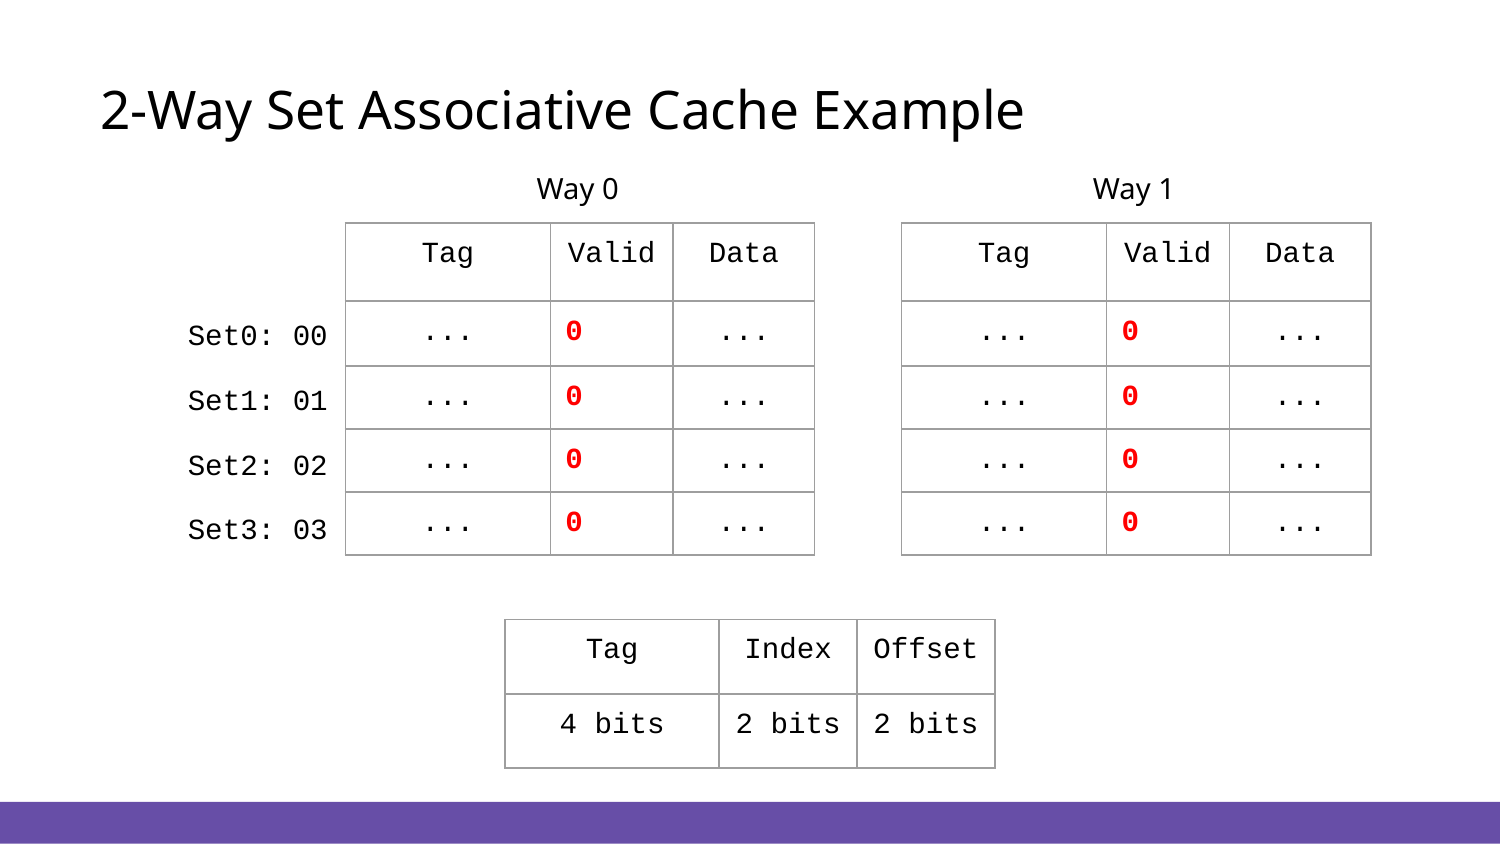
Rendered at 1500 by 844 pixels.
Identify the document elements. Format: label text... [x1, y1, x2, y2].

table_cell 0 [1107, 493, 1229, 554]
text_box Way 0 [521, 155, 639, 221]
table_cell 2 bits [858, 695, 994, 767]
table_cell 0 [1107, 367, 1229, 428]
table_cell 2 bits [720, 695, 856, 767]
table_cell ... [346, 493, 550, 554]
table_cell 0 [551, 430, 672, 491]
table_cell 0 [551, 302, 672, 365]
table_cell 0 [551, 493, 672, 554]
table_header Tag [902, 224, 1106, 300]
text_box Set0: 00 [172, 301, 346, 366]
table_header Valid [551, 224, 672, 300]
table_cell 0 [551, 367, 672, 428]
table_cell ... [1230, 430, 1370, 491]
title 2-Way Set Associative Cache Example [85, 61, 1415, 156]
table_cell ... [902, 493, 1106, 554]
table_cell 0 [1107, 430, 1229, 491]
table_cell ... [674, 302, 814, 365]
text_box Set1: 01 [172, 366, 346, 430]
table_cell ... [346, 430, 550, 491]
table_header Tag [506, 620, 718, 693]
table_cell ... [674, 367, 814, 428]
table_cell ... [902, 430, 1106, 491]
text_box Set2: 02 [172, 430, 346, 495]
table_header Data [674, 224, 814, 300]
table_cell ... [902, 367, 1106, 428]
table_cell ... [674, 493, 814, 554]
table_cell ... [1230, 367, 1370, 428]
text_box Set3: 03 [172, 495, 346, 561]
table_cell ... [346, 302, 550, 365]
table_header Valid [1107, 224, 1229, 300]
table_header Offset [858, 620, 994, 693]
table_cell ... [1230, 493, 1370, 554]
table_cell ... [1230, 302, 1370, 365]
table_cell 4 bits [506, 695, 718, 767]
table_cell ... [346, 367, 550, 428]
table_header Index [720, 620, 856, 693]
table_header Data [1230, 224, 1370, 300]
table_cell 0 [1107, 302, 1229, 365]
text_box Way 1 [1077, 155, 1195, 221]
table_cell ... [674, 430, 814, 491]
table_cell ... [902, 302, 1106, 365]
table_header Tag [346, 224, 550, 300]
